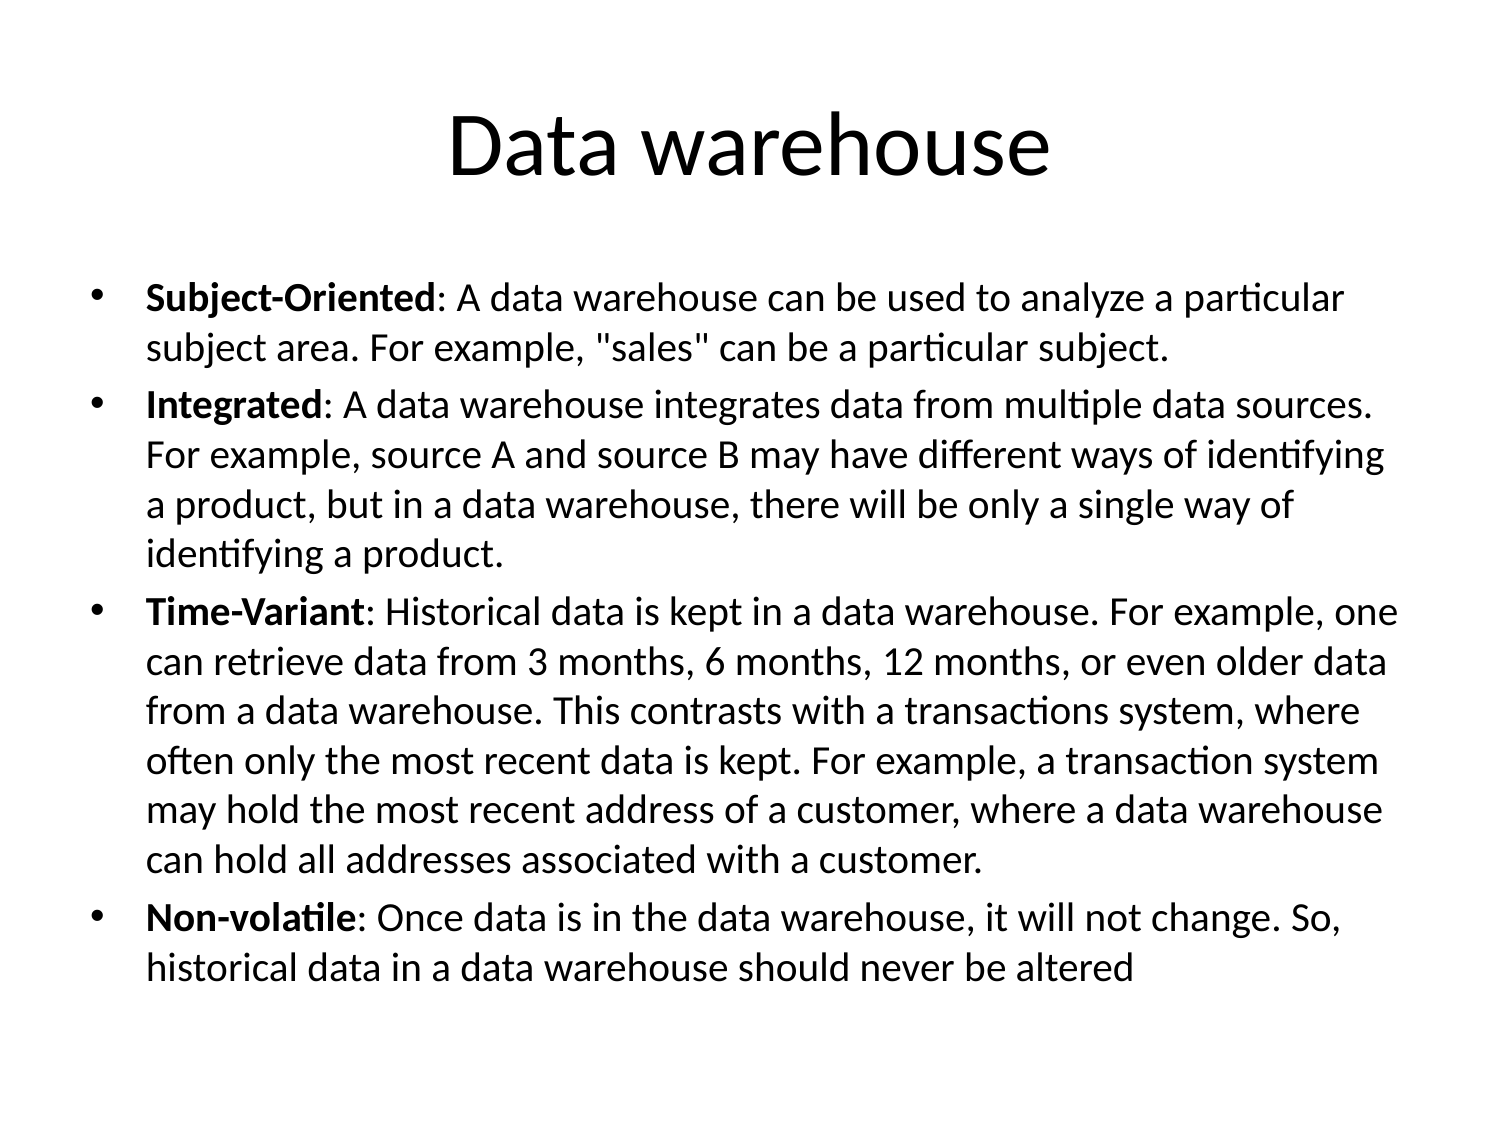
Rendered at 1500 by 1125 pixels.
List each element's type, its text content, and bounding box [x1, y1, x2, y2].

title Data warehouse [75, 45, 1425, 233]
list Subject-Oriented: A data warehouse can be used to analyze a particular subject area. For example, "sales" can be a particular subject. Integrated: A data warehouse integrates data from multiple data sources. For example, source A and source B may have different ways of identifying a product, but in a data warehouse, there will be only a single way of identifying a product. Time-Variant: Historical data is kept in a data warehouse. For example, one can retrieve data from 3 months, 6 months, 12 months, or even older data from a data warehouse. This contrasts with a transactions system, where often only the most recent data is kept. For example, a transaction system may hold the most recent address of a customer, where a data warehouse can hold all addresses associated with a customer. Non-volatile: Once data is in the data warehouse, it will not change. So, historical data in a data warehouse should never be altered [75, 262, 1425, 1005]
